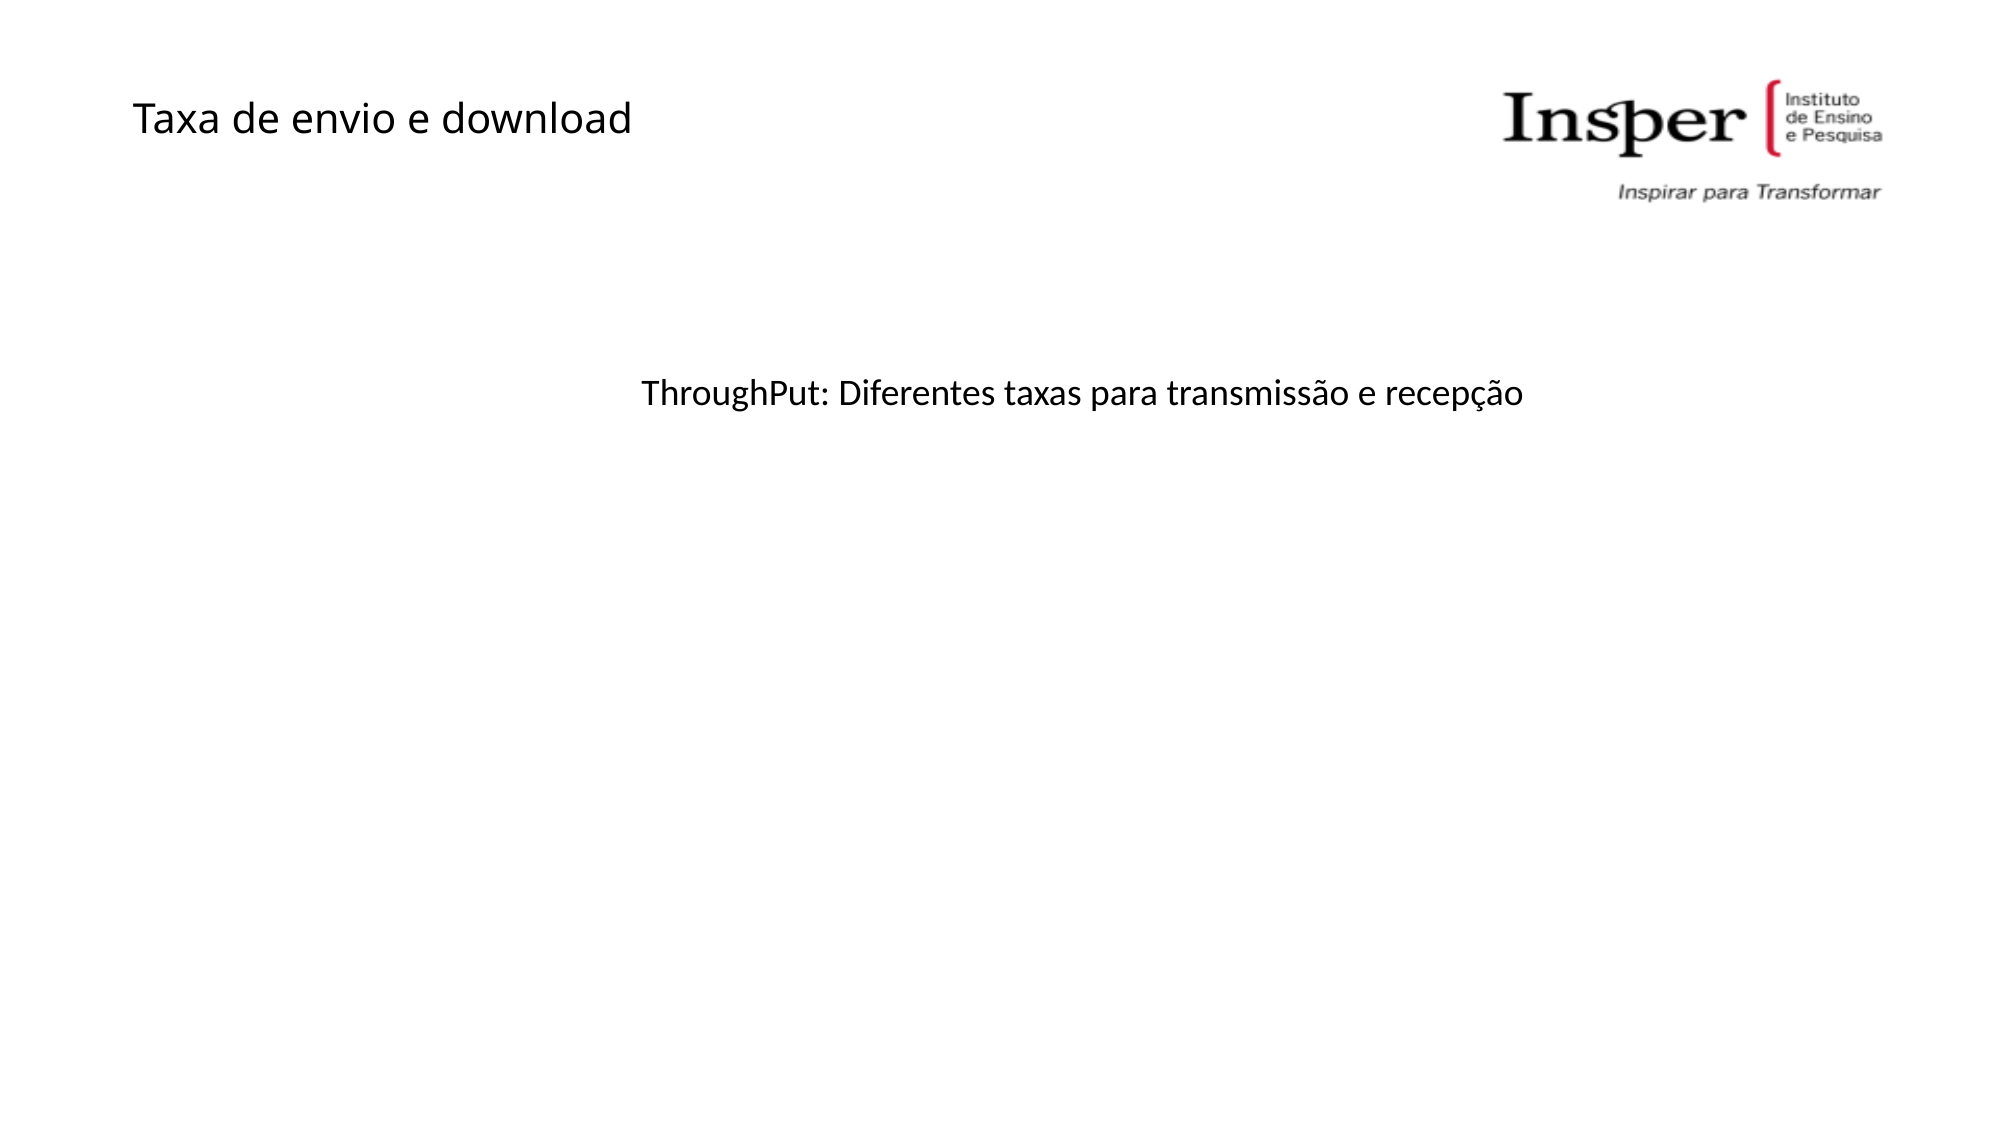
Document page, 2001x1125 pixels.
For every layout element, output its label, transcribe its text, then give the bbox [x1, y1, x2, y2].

picture [1466, 46, 1914, 225]
title Taxa de envio e download [117, 90, 1356, 151]
text_box ThroughPut: Diferentes taxas para transmissão e recepção [626, 360, 1566, 421]
